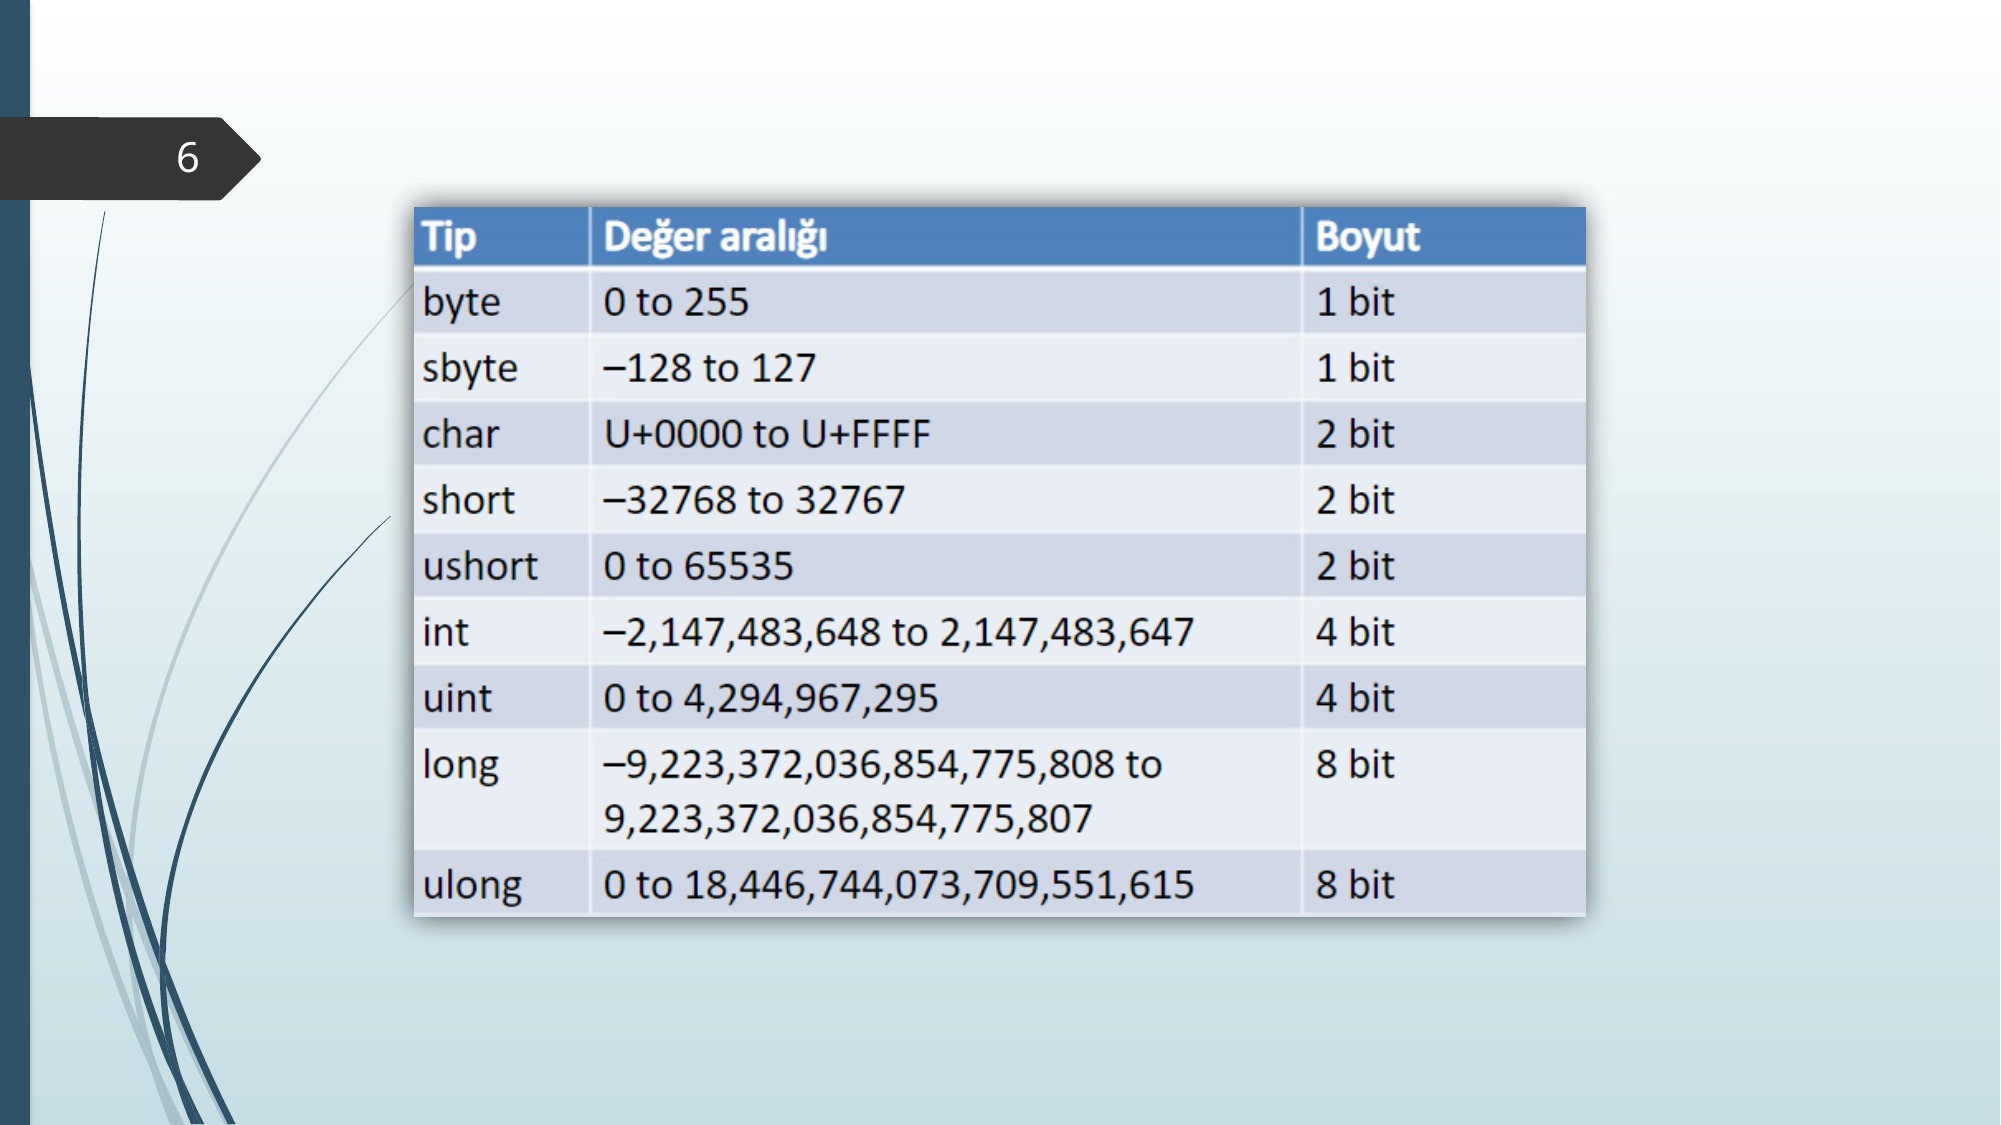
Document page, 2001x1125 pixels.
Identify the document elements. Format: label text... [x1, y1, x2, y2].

picture [414, 207, 1586, 918]
slide_number 6 [87, 129, 216, 190]
